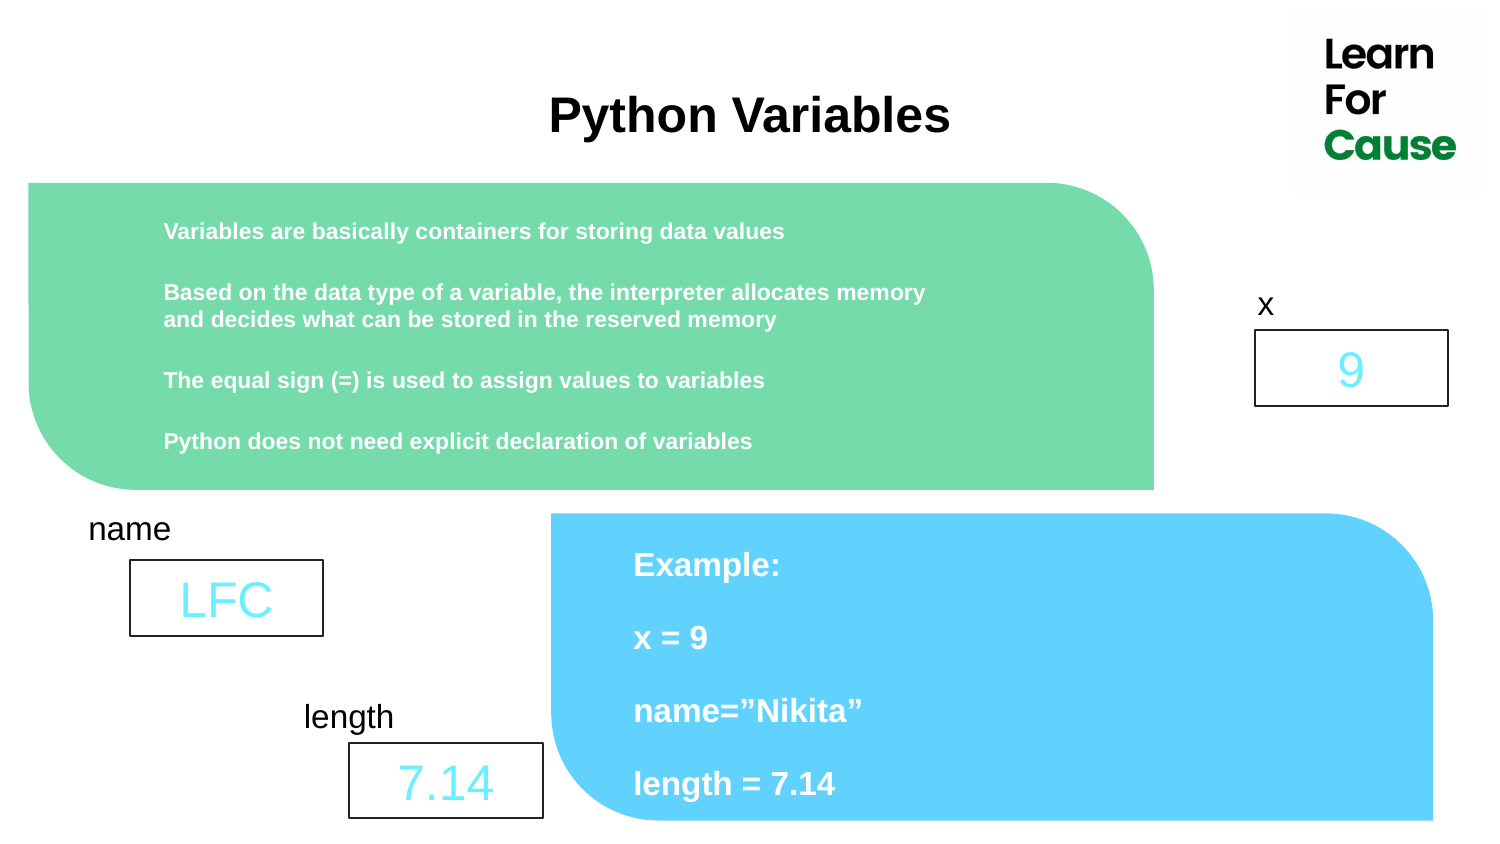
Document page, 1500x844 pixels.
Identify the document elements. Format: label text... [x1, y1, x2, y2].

text_box x [1242, 274, 1290, 330]
text_box LFC [129, 559, 324, 636]
text_box name [72, 499, 188, 555]
text_box 7.14 [349, 742, 543, 819]
title Python Variables [75, 67, 1289, 162]
text_box [551, 513, 1434, 821]
text_box Example: x = 9 name=”Nikita” length = 7.14 [618, 527, 1425, 772]
picture [1294, 6, 1484, 197]
text_box Variables are basically containers for storing data values Based on the data type of a variable, the interpreter allocates memory and decides what can be stored in the reserved memory The equal sign (=) is used to assign values to variables Python does not need explicit declaration of variables [148, 201, 955, 471]
text_box [28, 182, 1154, 490]
text_box length [288, 687, 411, 743]
text_box 9 [1254, 330, 1449, 406]
